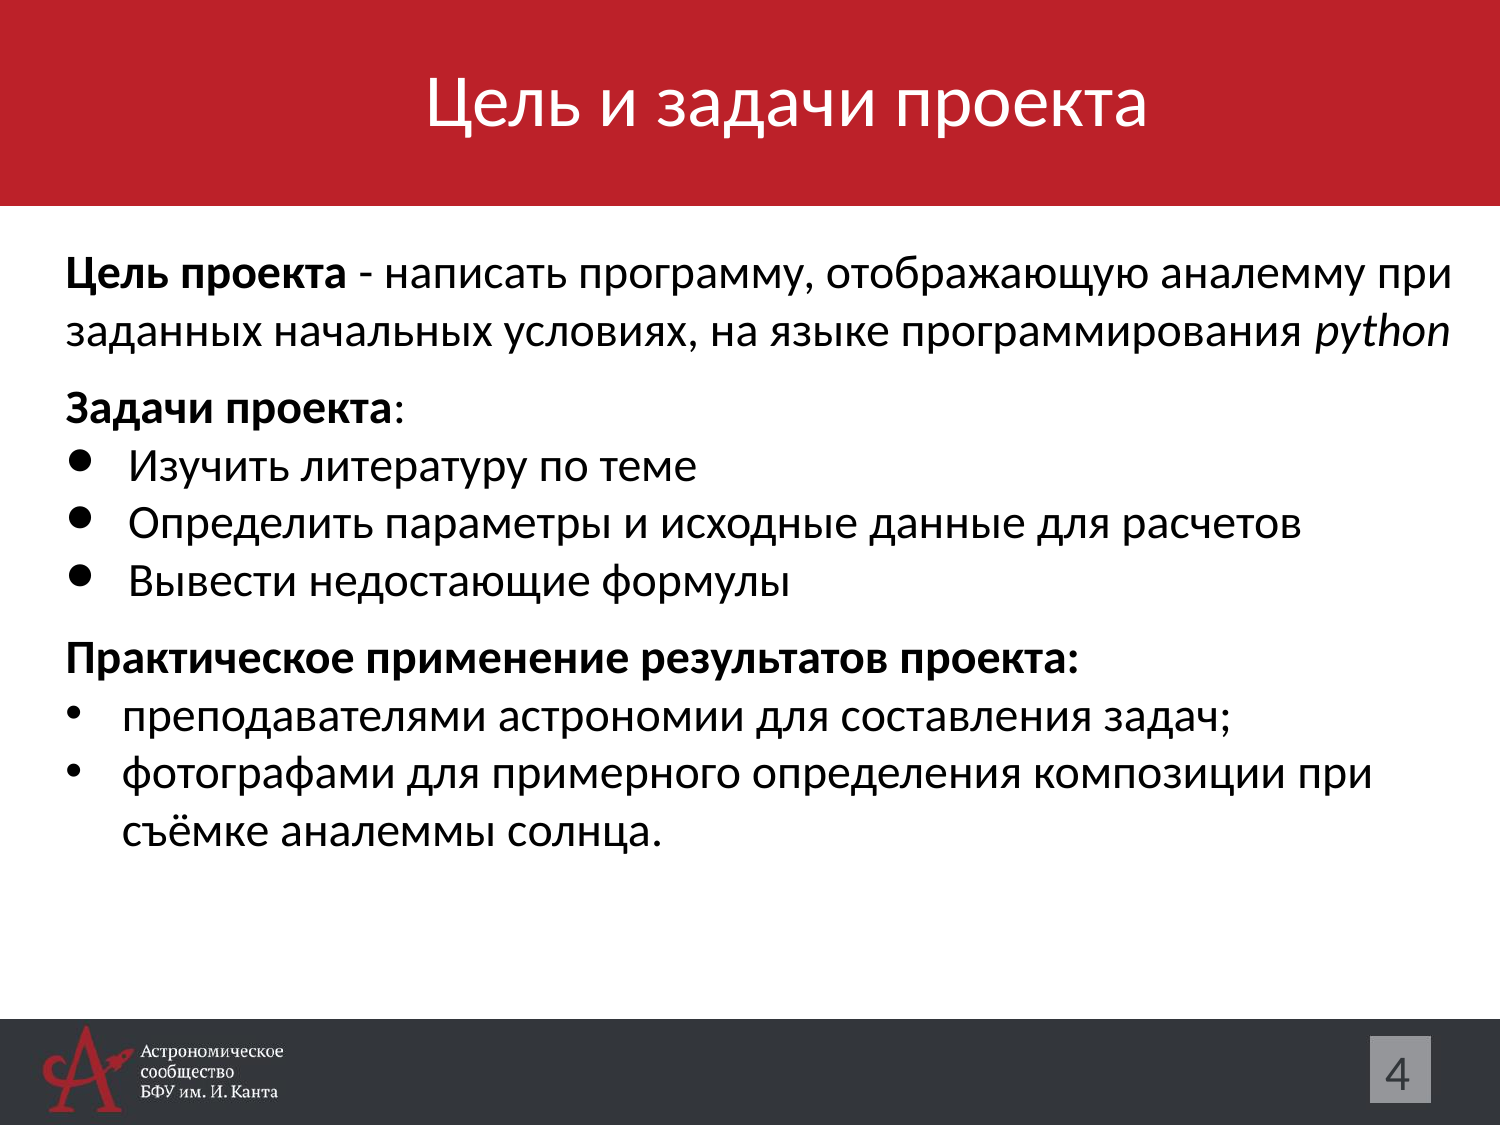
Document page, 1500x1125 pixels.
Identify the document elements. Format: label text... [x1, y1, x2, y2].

picture [0, 0, 1500, 1125]
slide_number 4 [1364, 1035, 1425, 1106]
title Цель и задачи проекта [75, 3, 1425, 191]
